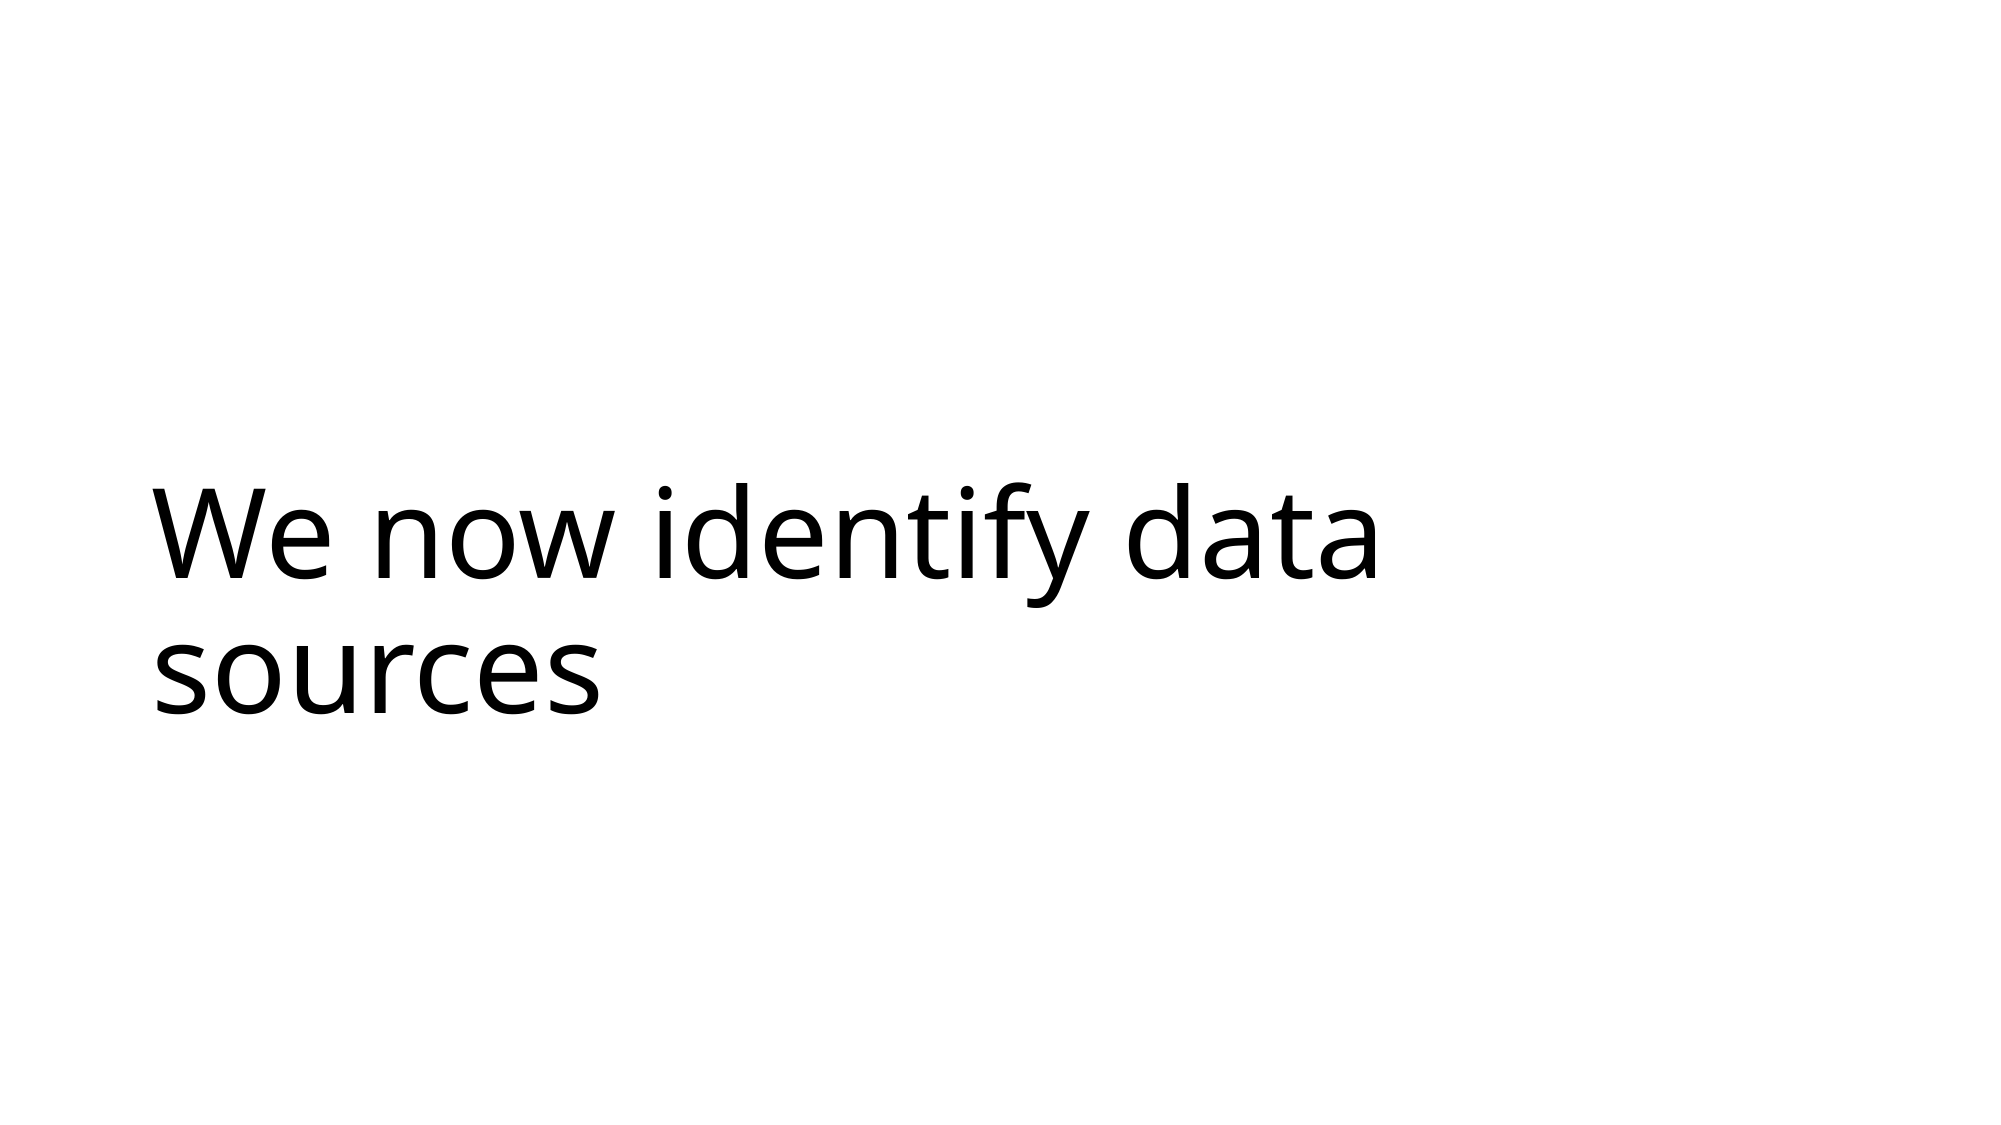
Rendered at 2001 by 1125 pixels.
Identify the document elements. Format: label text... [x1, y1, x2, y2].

title We now identify data sources [136, 280, 1862, 749]
